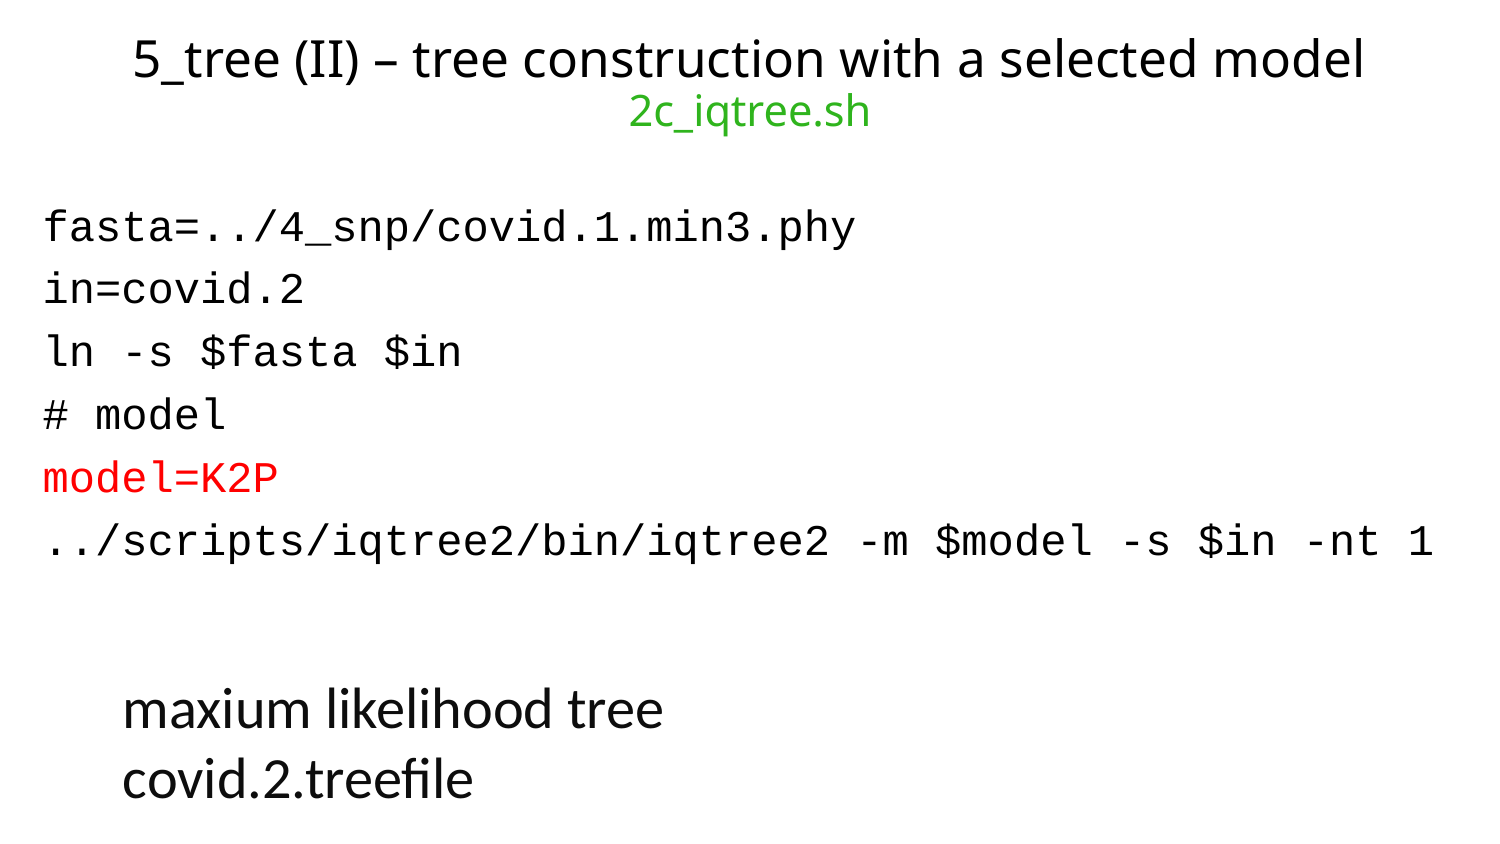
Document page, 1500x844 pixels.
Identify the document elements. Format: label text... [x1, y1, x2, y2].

text_box maxium likelihood tree covid.2.treefile [108, 662, 680, 818]
list fasta=../4_snp/covid.1.min3.phy in=covid.2 ln -s $fasta $in # model model=K2P ../scripts/iqtree2/bin/iqtree2 -m $model -s $in -nt 1 [27, 195, 1475, 693]
title 5_tree (II) – tree construction with a selected model 2c_iqtree.sh [103, 0, 1397, 170]
